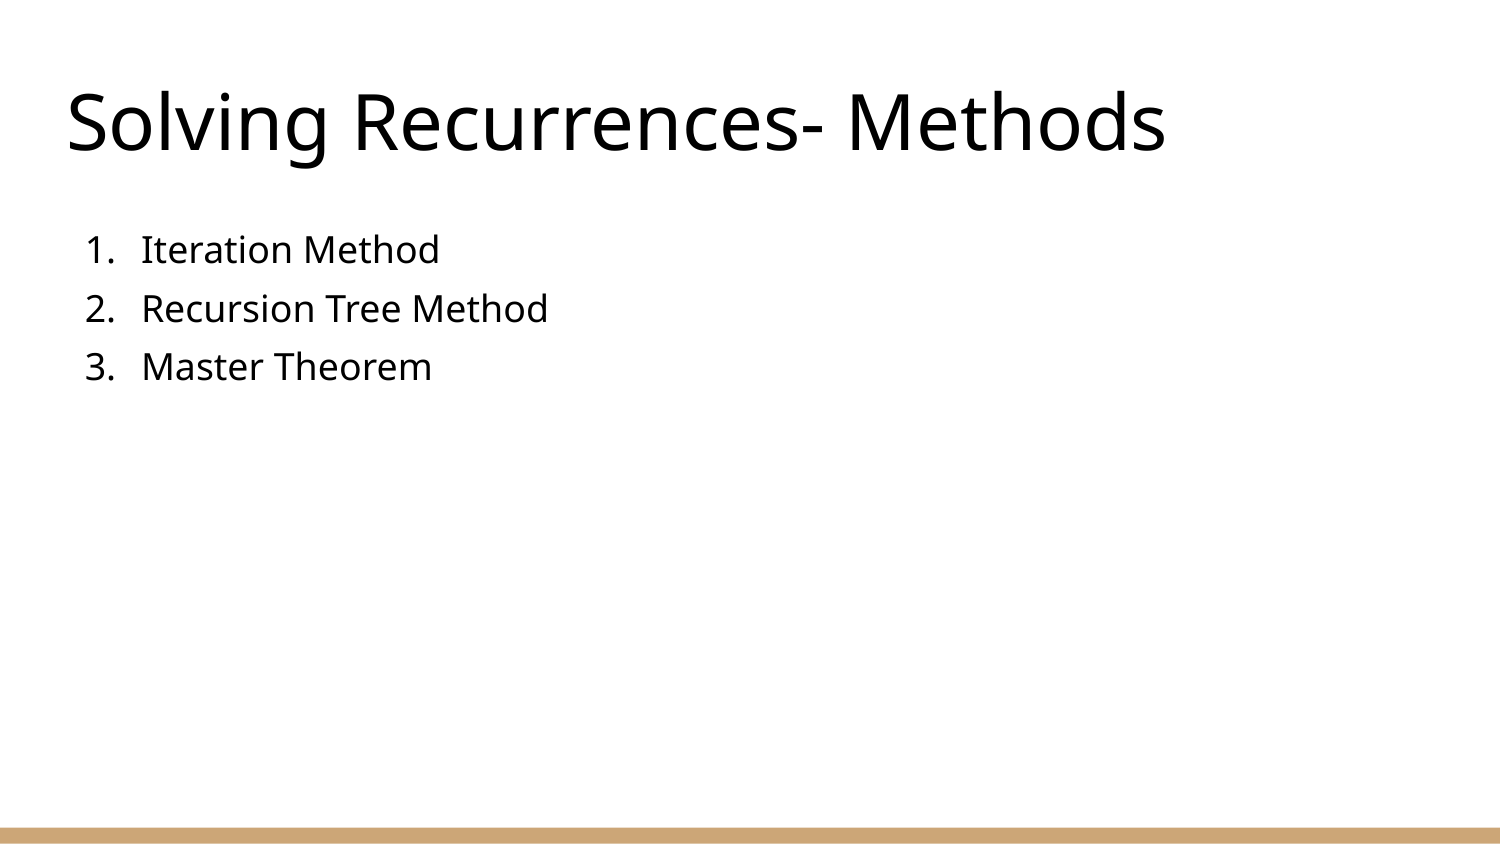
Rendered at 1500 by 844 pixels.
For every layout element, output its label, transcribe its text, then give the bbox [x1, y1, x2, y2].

list Iteration Method Recursion Tree Method Master Theorem [51, 200, 1449, 752]
title Solving Recurrences- Methods [51, 51, 1449, 189]
